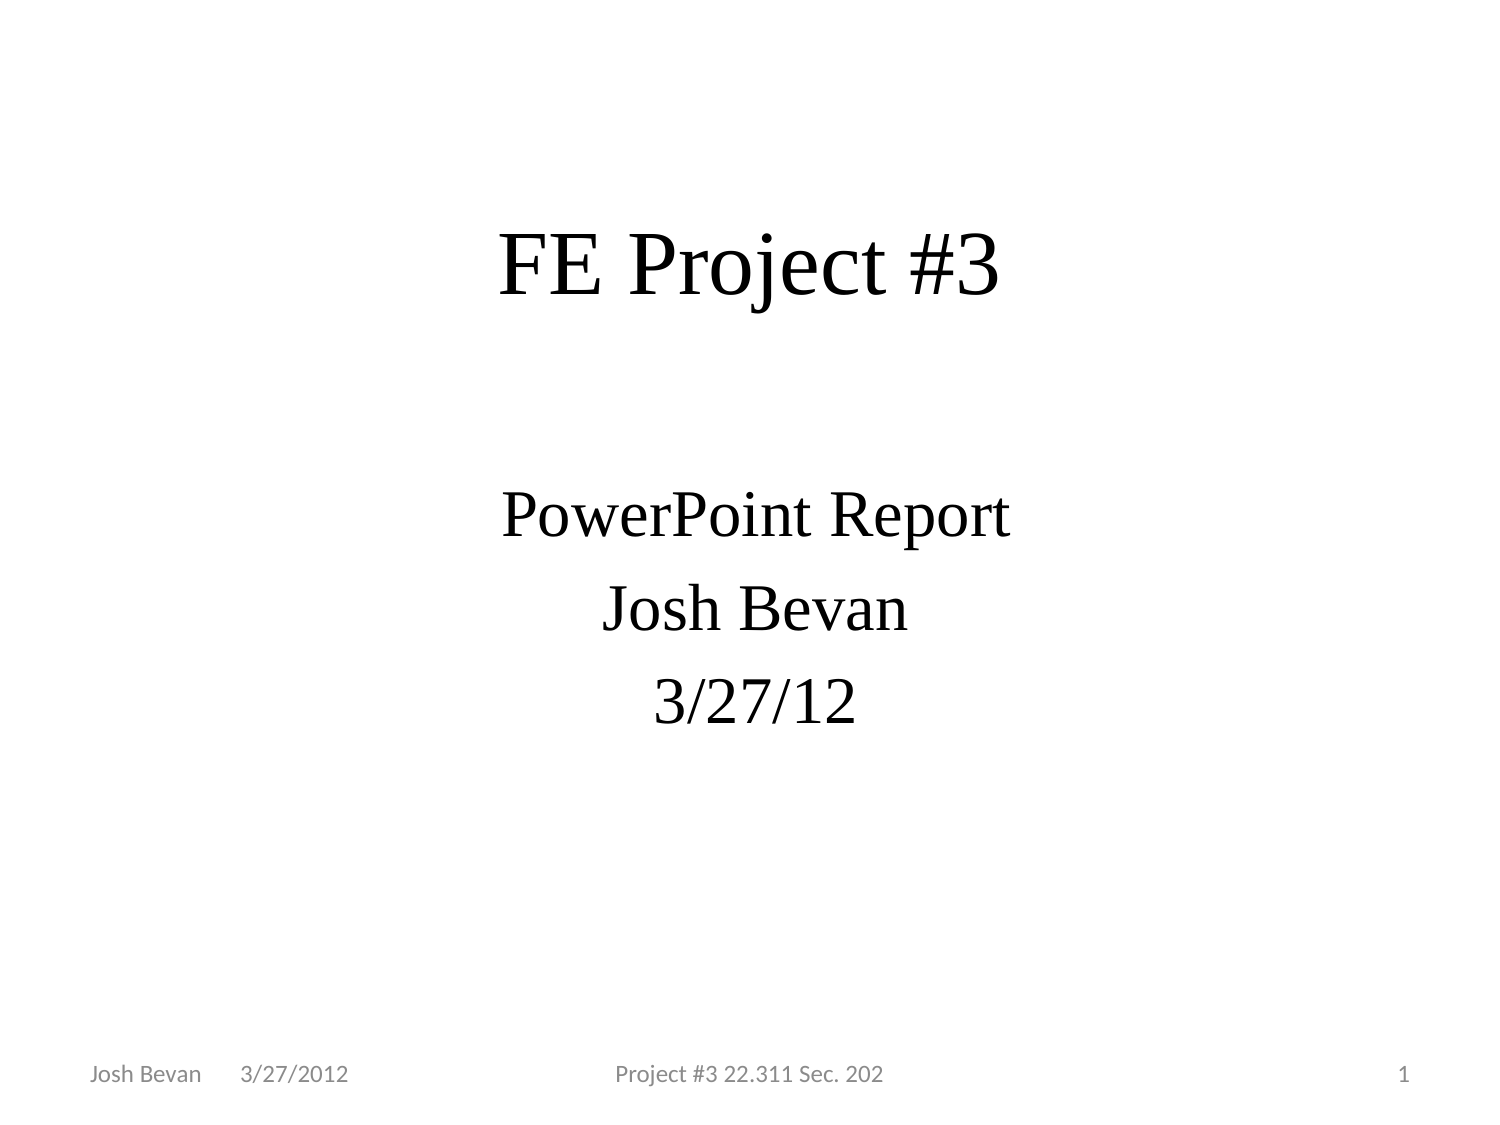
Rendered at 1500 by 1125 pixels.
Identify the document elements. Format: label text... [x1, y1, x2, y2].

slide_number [75, 1042, 425, 1103]
slide_number 1 [1074, 1042, 1425, 1103]
footer Project #3 22.311 Sec. 202 [512, 1042, 988, 1103]
title FE Project #3 [112, 137, 1388, 379]
subtitle PowerPoint Report Josh Bevan 3/27/12 [75, 462, 1438, 850]
